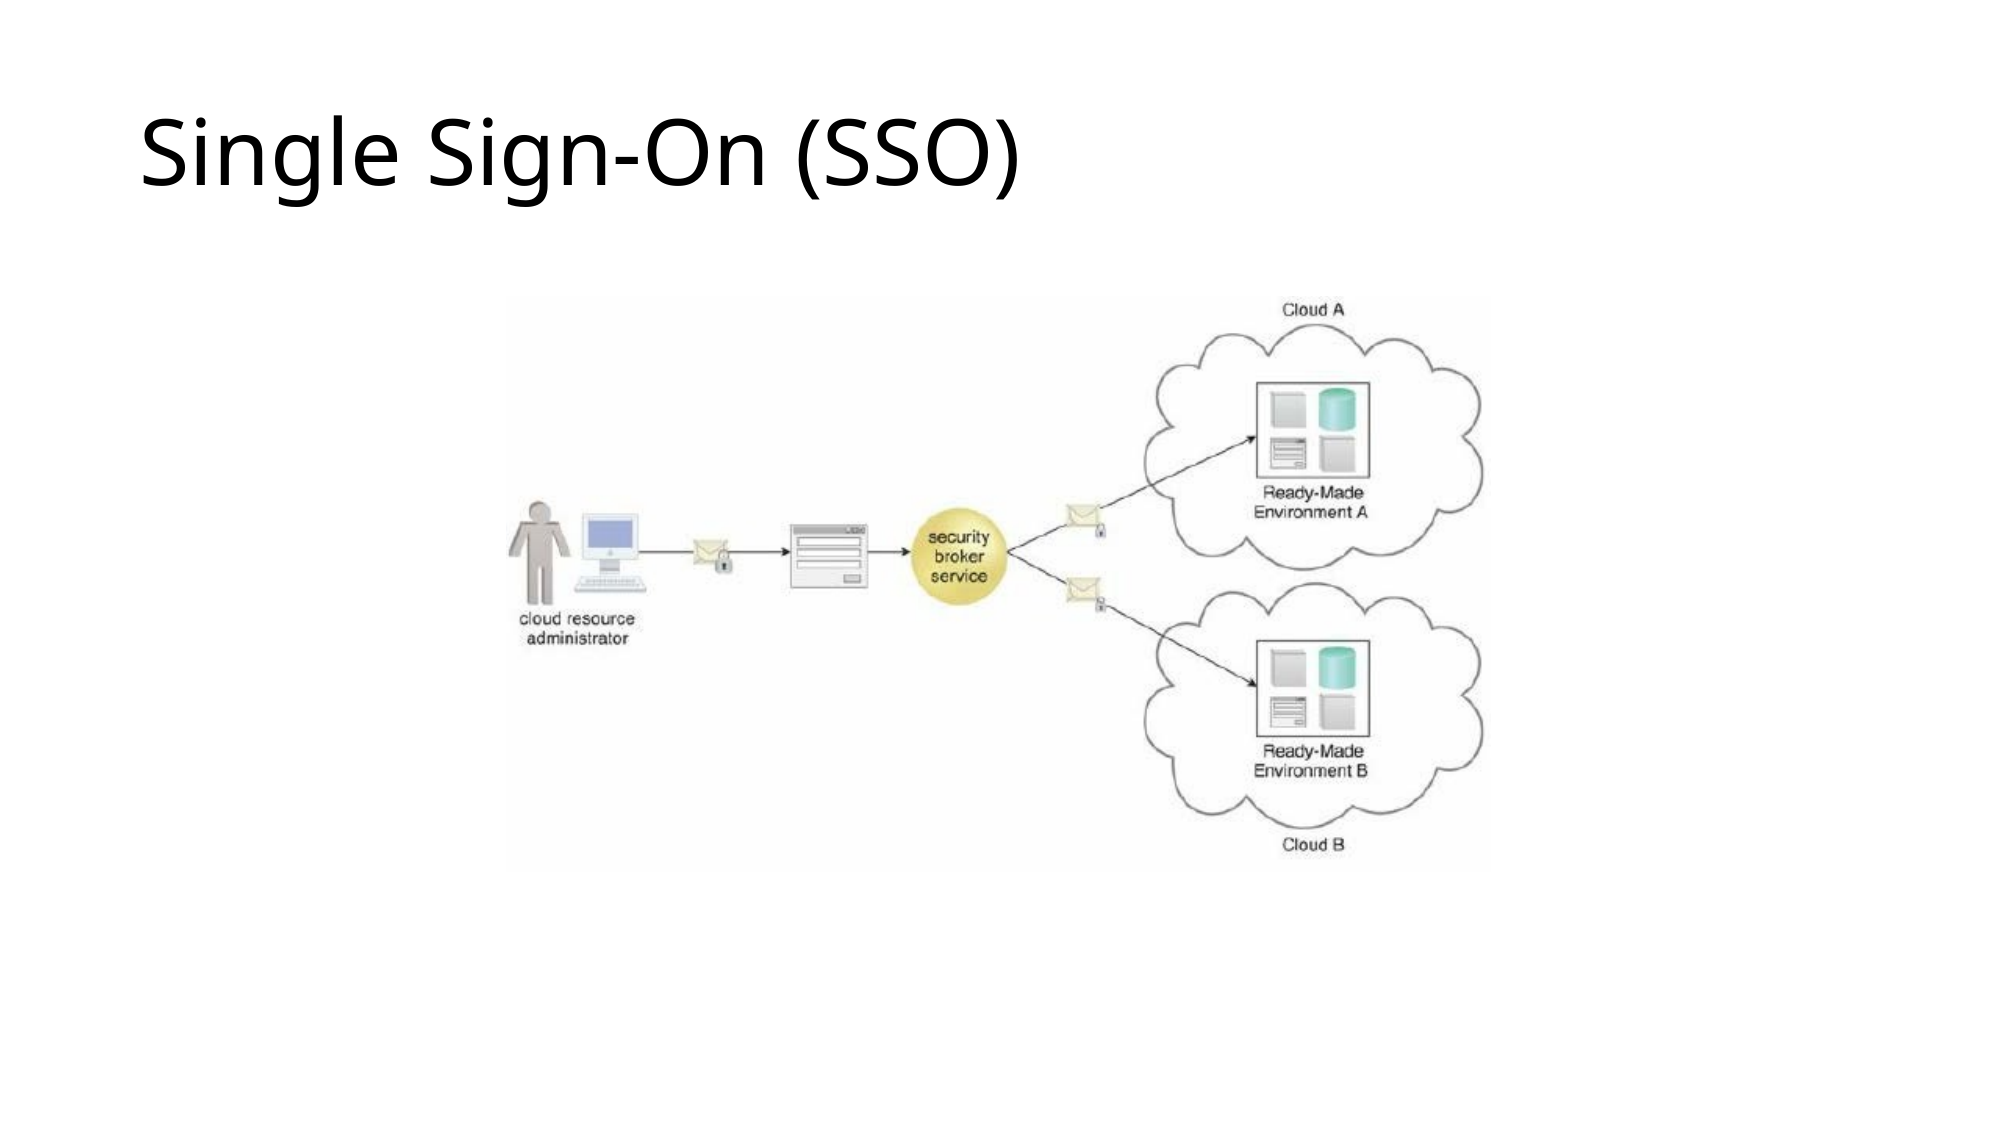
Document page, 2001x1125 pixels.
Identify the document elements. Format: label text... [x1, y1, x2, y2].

picture [506, 296, 1491, 872]
title Single Sign-On (SSO) [137, 52, 1863, 243]
